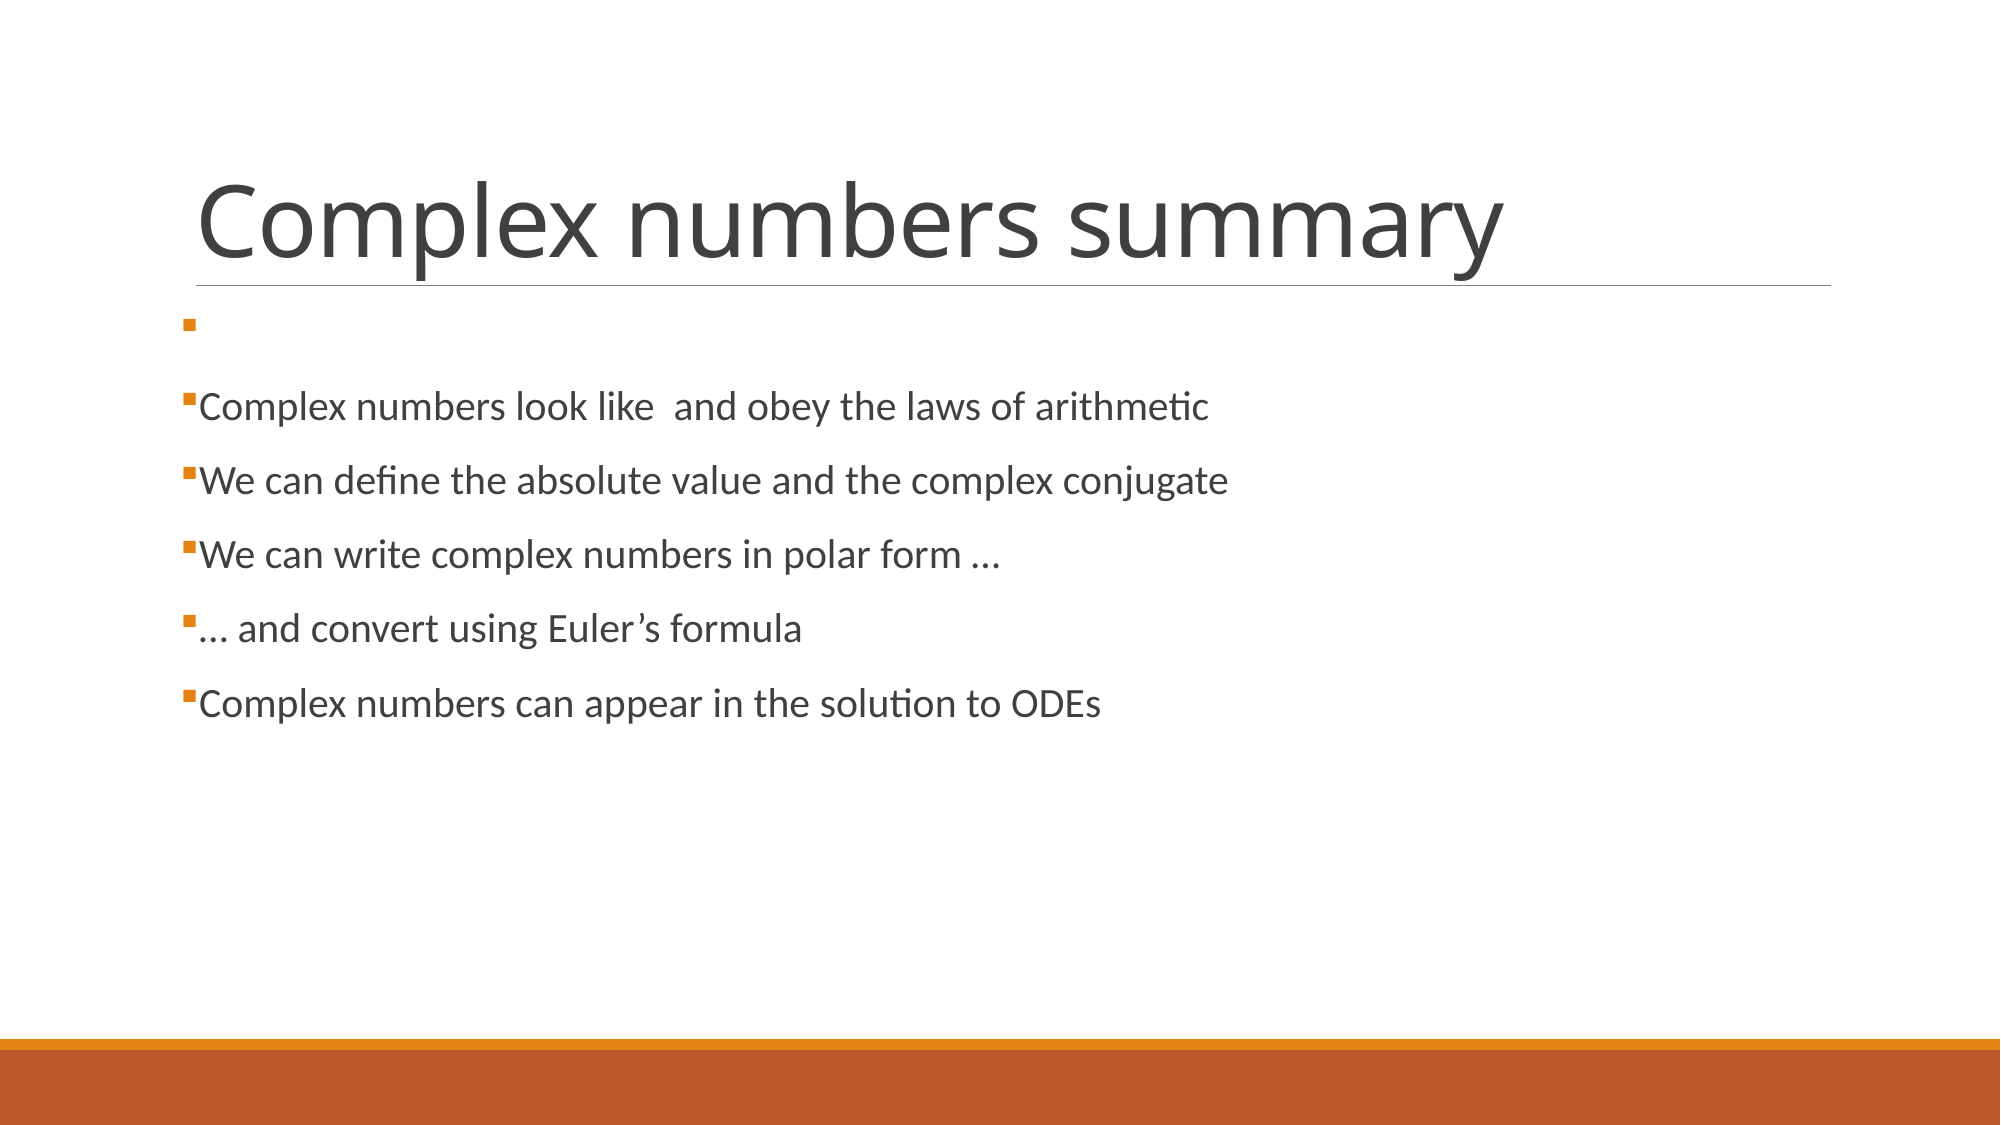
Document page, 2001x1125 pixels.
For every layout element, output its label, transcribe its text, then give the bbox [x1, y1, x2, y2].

title Complex numbers summary [180, 47, 1830, 285]
